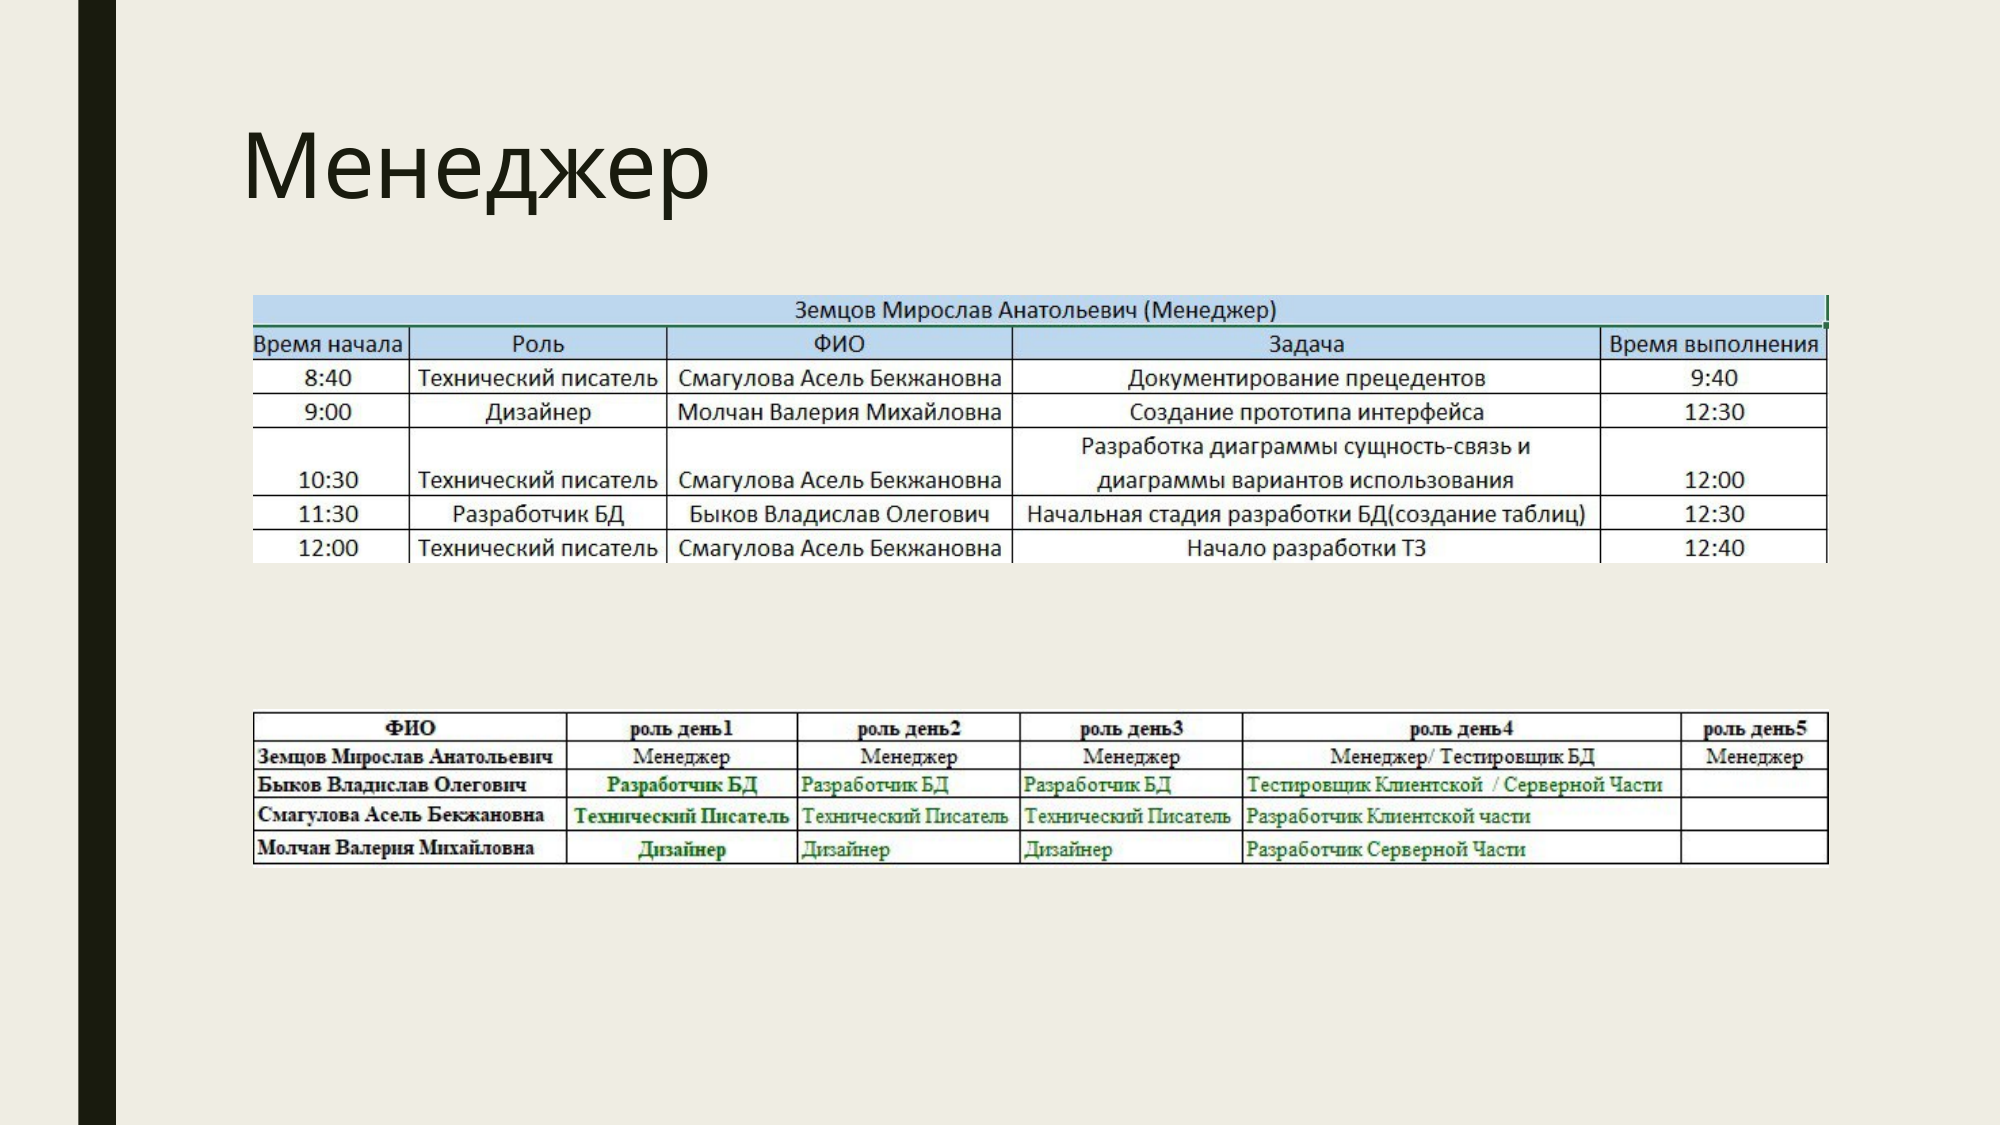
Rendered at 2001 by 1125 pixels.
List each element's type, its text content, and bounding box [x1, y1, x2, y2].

title Менеджер [225, 112, 1800, 357]
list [253, 295, 1829, 563]
picture [253, 709, 1829, 868]
